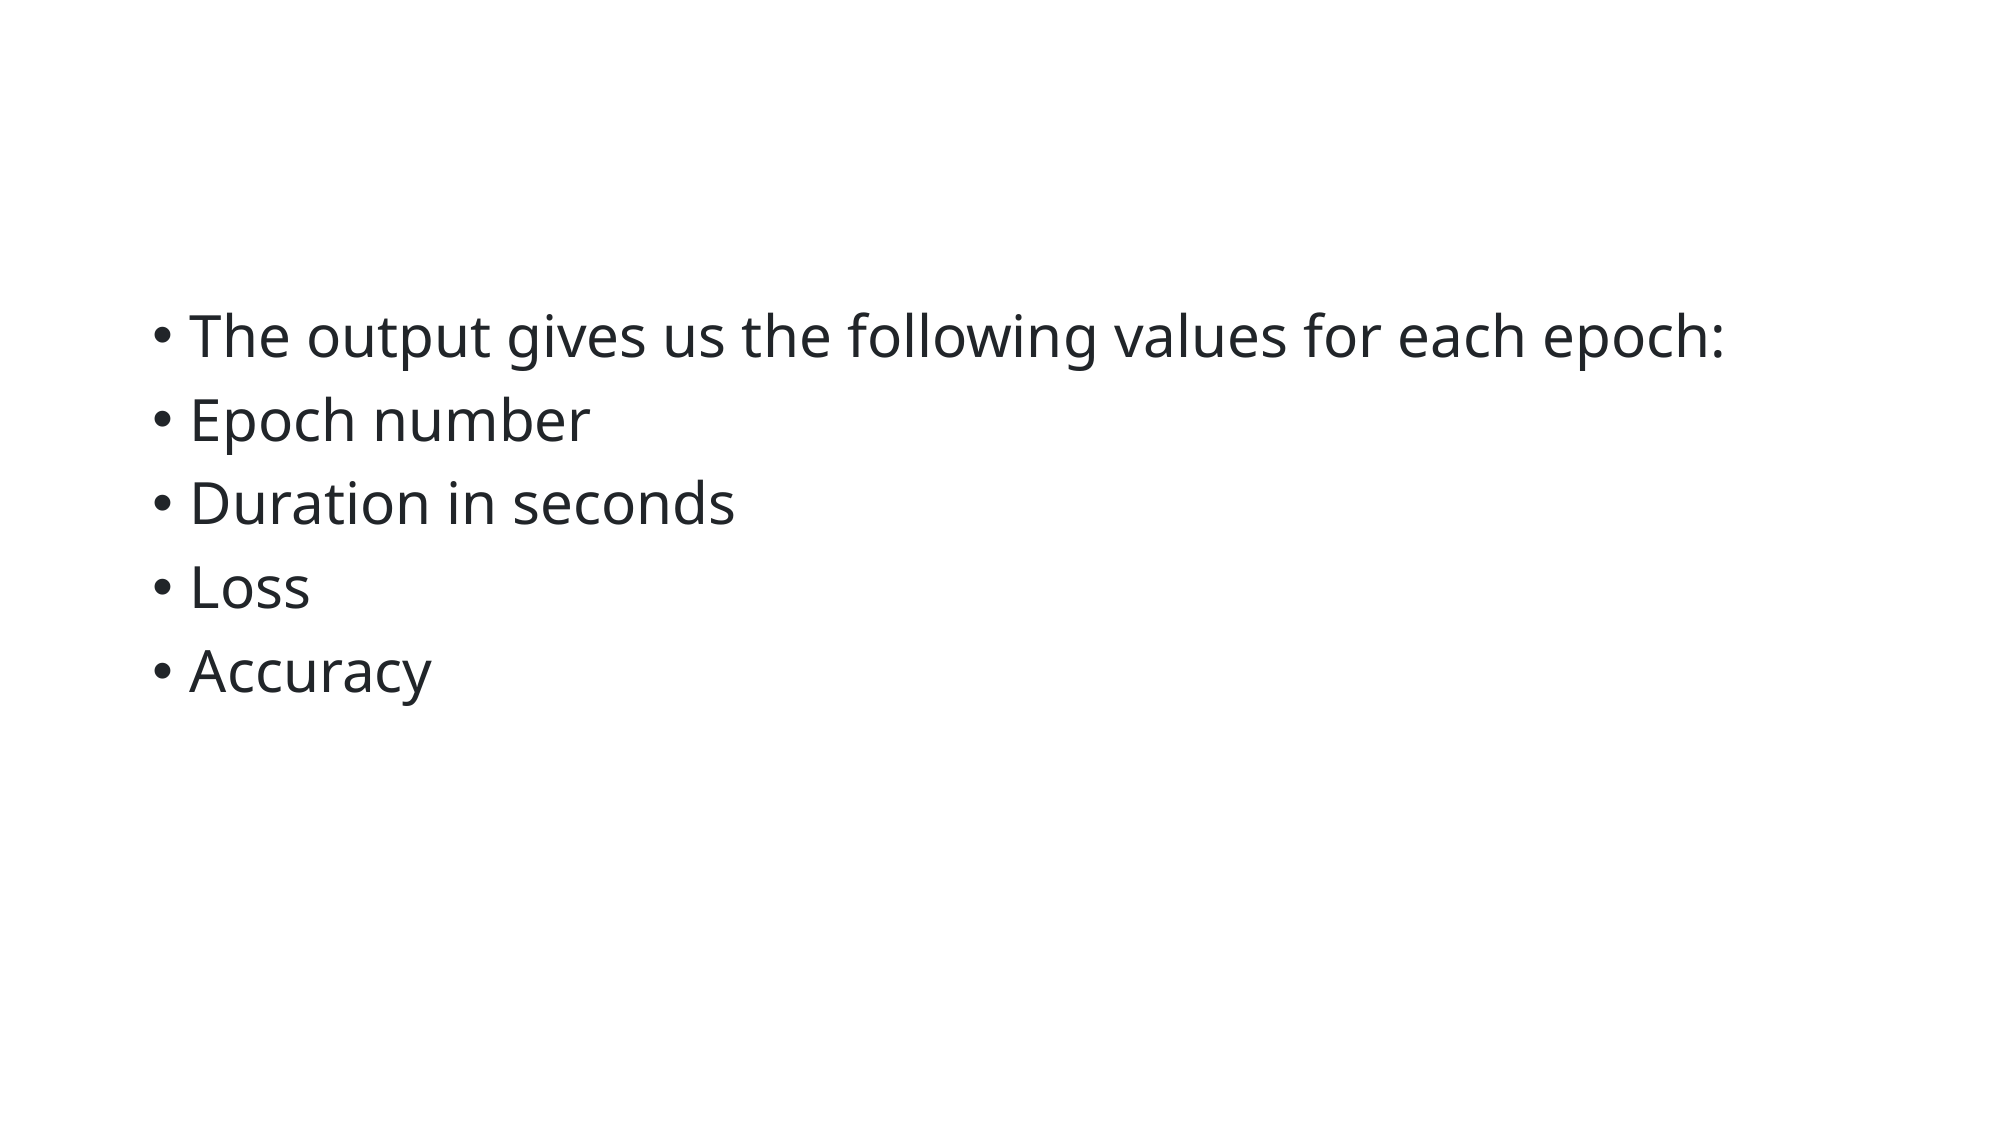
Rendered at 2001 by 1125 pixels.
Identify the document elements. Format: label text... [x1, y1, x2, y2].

list The output gives us the following values for each epoch: Epoch number Duration in seconds Loss Accuracy [137, 299, 1863, 1014]
